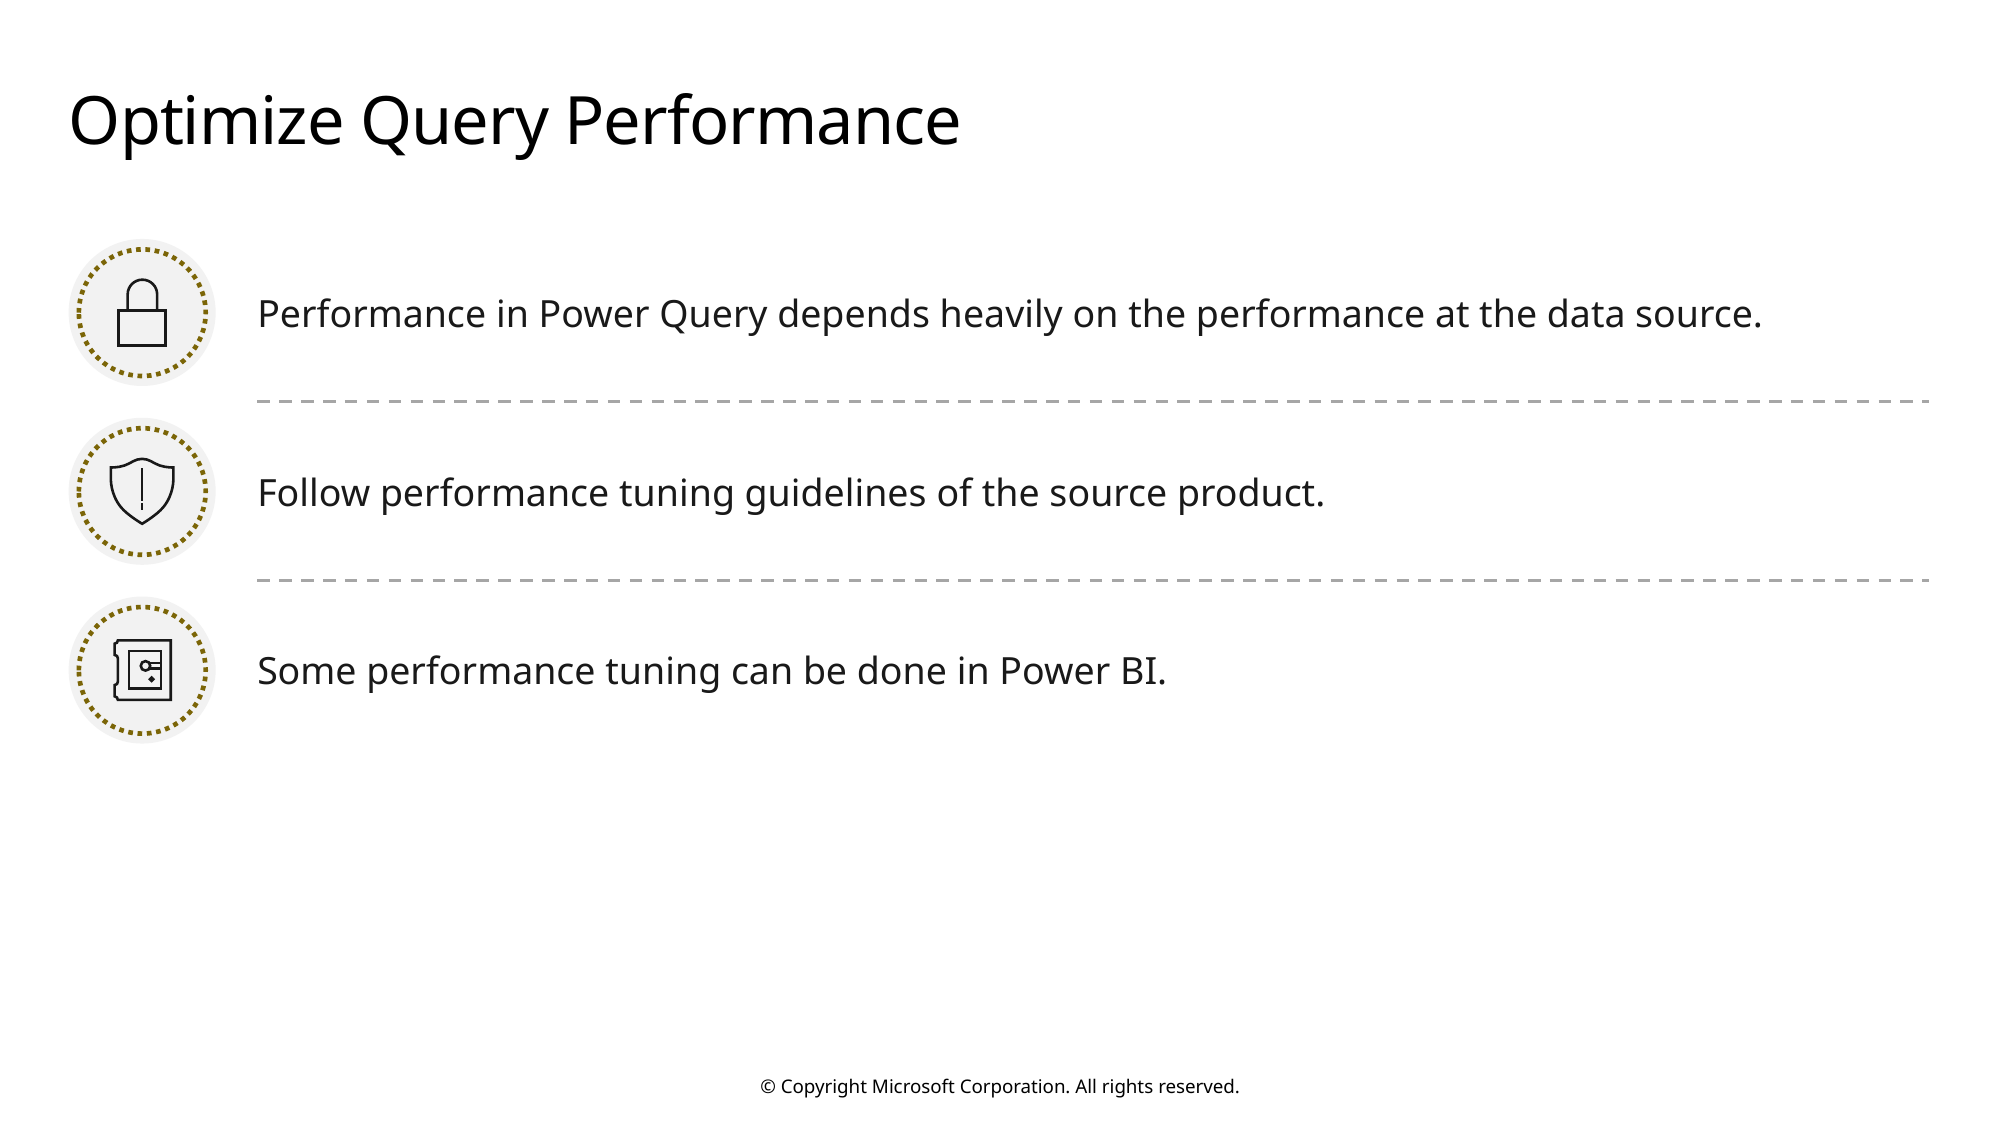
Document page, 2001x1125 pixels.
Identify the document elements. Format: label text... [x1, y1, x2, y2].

title Optimize Query Performance [68, 72, 1930, 184]
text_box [68, 417, 216, 566]
list Some performance tuning can be done in Power BI. [257, 596, 1932, 744]
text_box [68, 596, 216, 744]
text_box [68, 238, 216, 387]
list Performance in Power Query depends heavily on the performance at the data source. [257, 238, 1932, 386]
list Follow performance tuning guidelines of the source product. [257, 417, 1932, 565]
